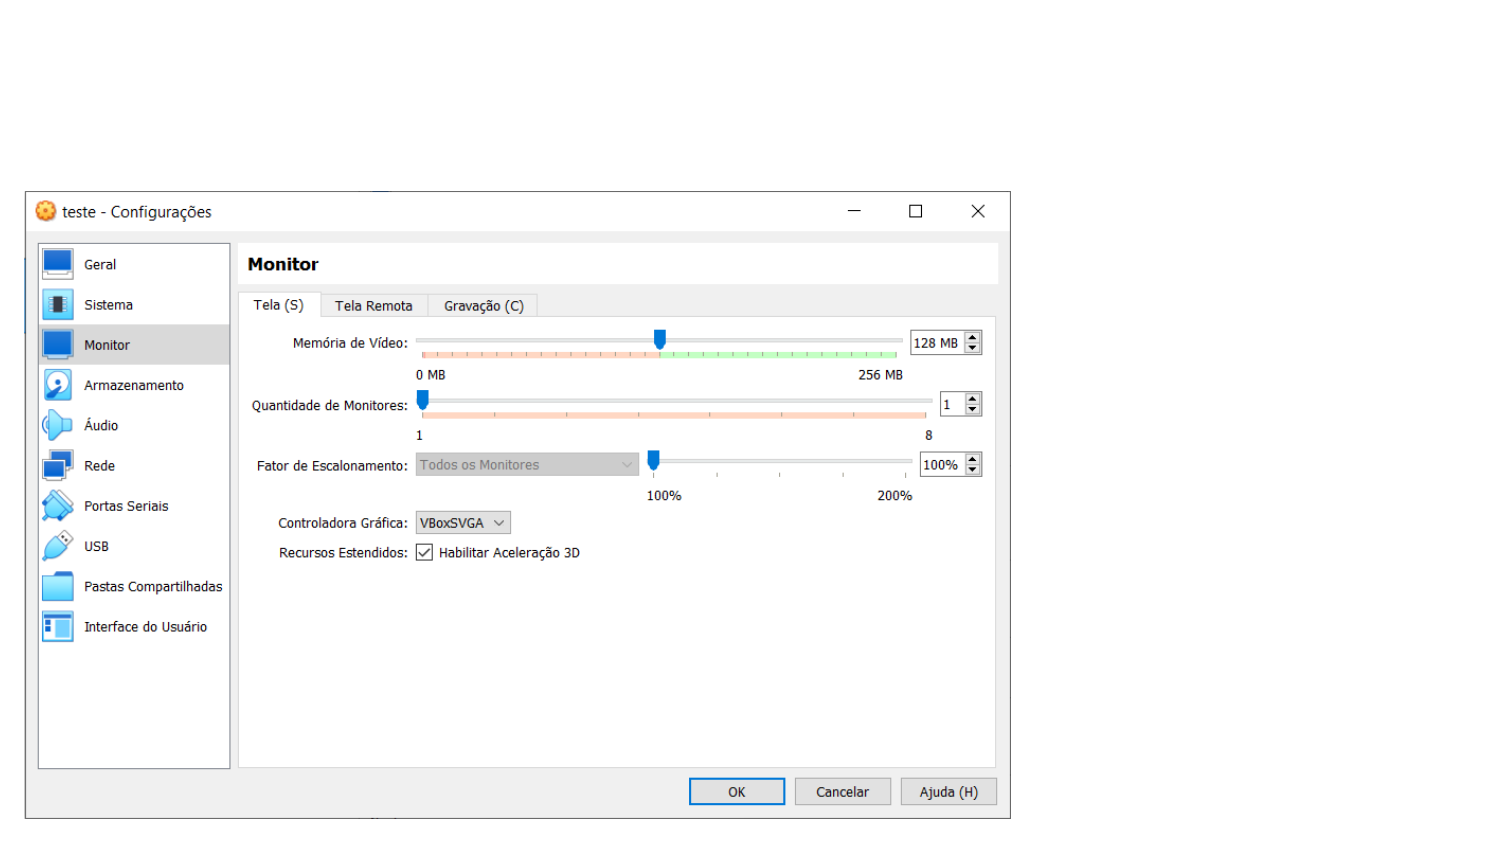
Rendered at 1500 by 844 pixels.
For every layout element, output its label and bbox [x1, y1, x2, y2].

picture [24, 191, 1011, 819]
